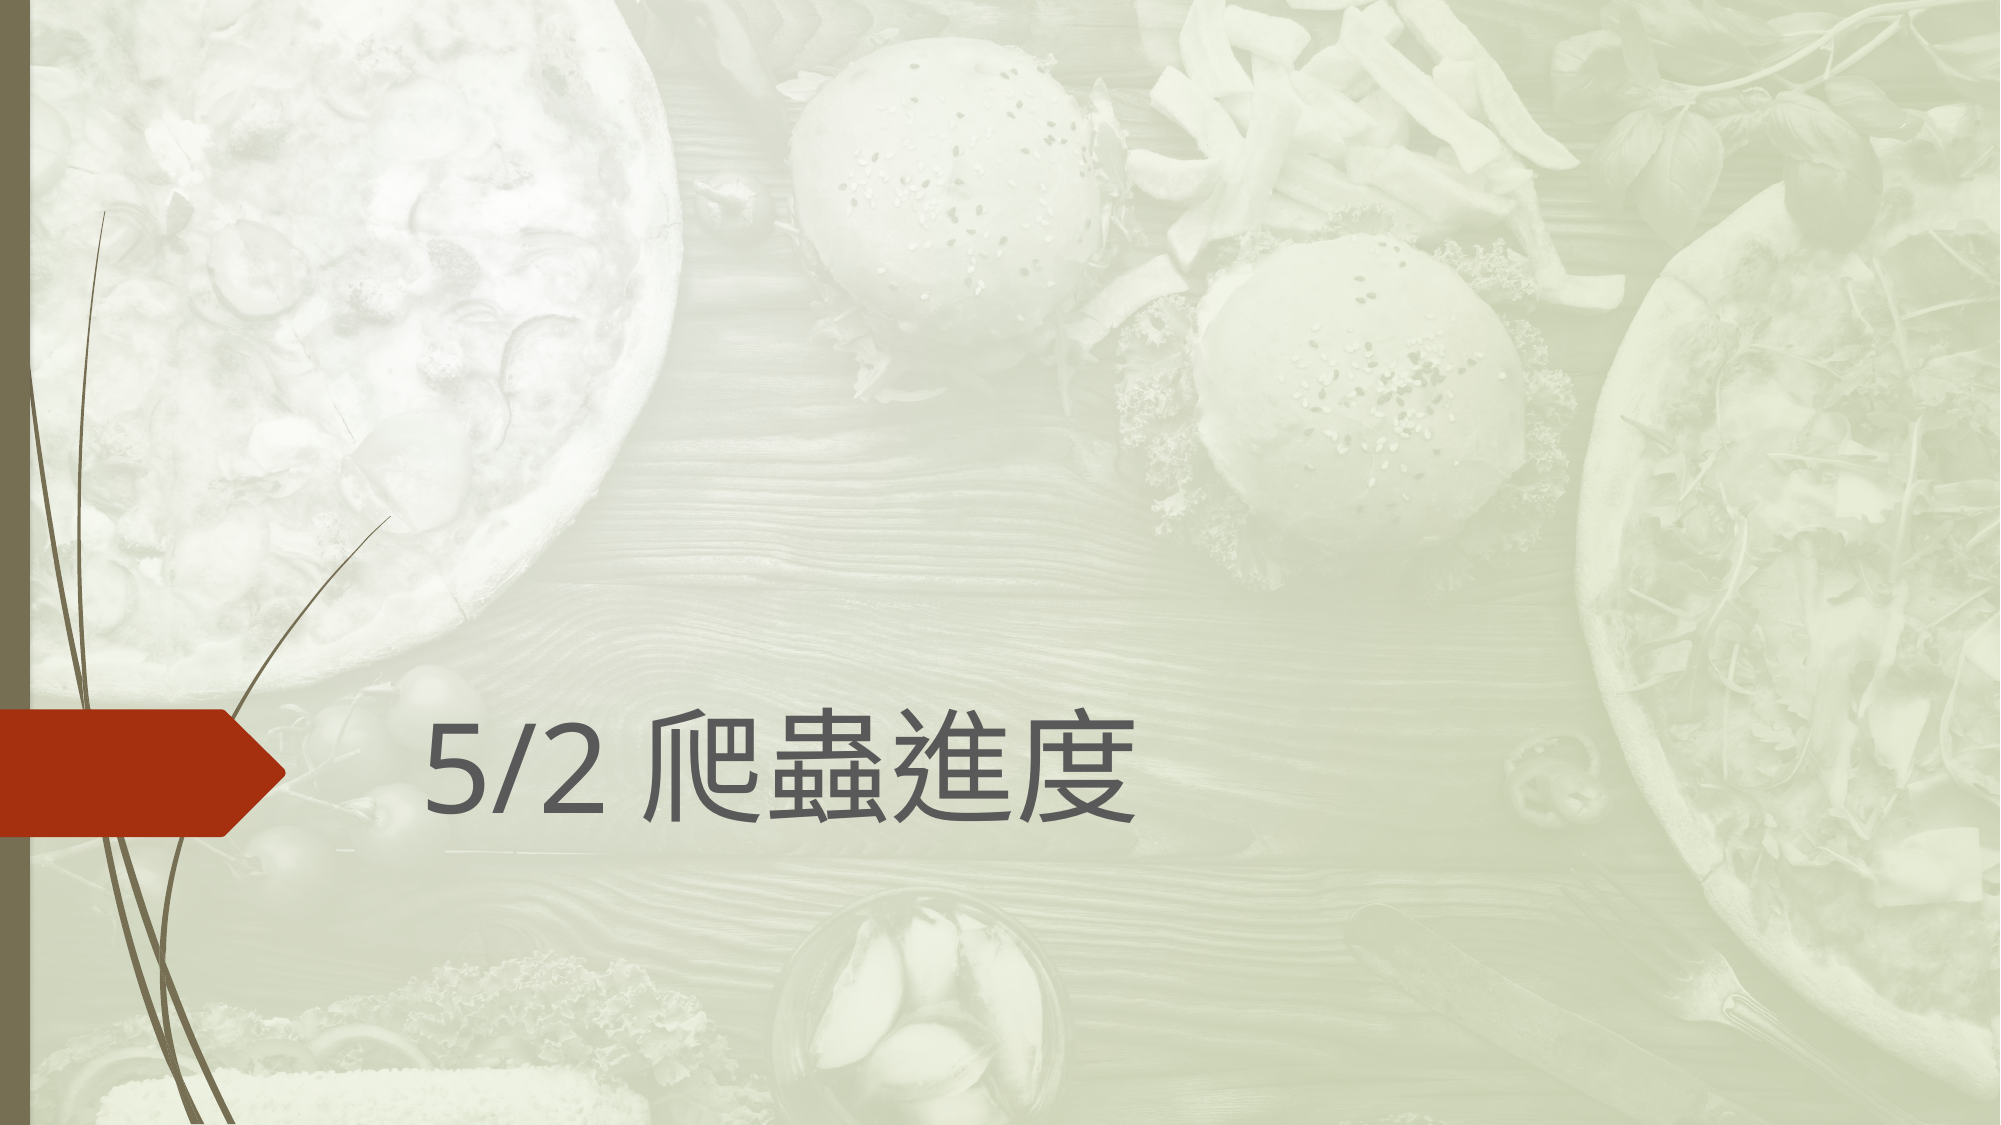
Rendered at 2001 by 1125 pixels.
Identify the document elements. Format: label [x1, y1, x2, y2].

text_box [4, 0, 392, 1125]
picture [392, 0, 2000, 1125]
picture [0, 0, 4, 1125]
